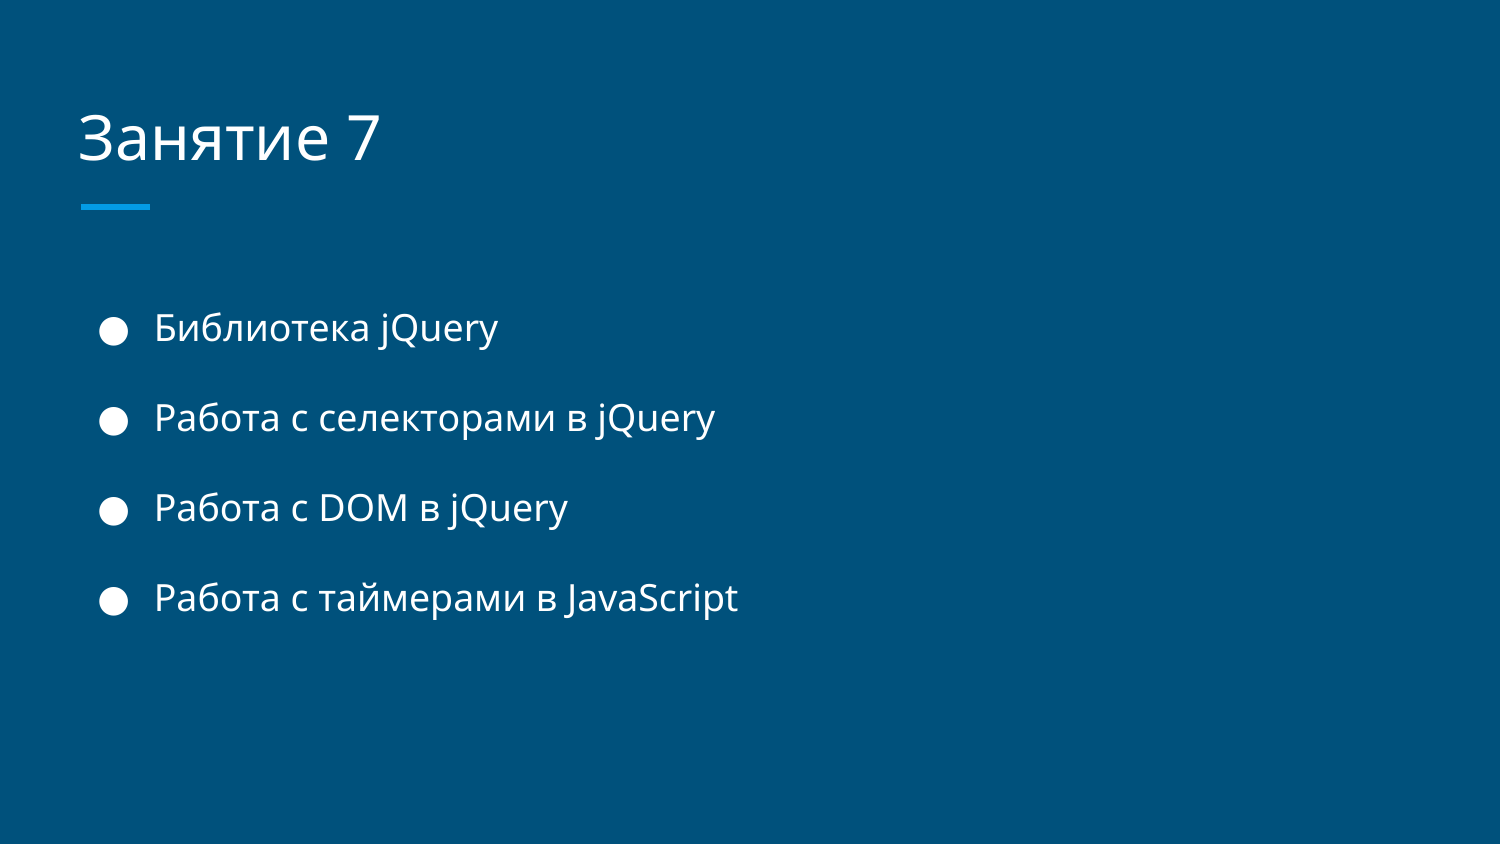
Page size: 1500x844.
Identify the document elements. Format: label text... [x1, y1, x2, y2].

list Библиотека jQuery Работа с селекторами в jQuery Работа с DOM в jQuery Работа с таймерами в JavaScript [63, 244, 1437, 750]
title Занятие 7 [63, 75, 1437, 188]
